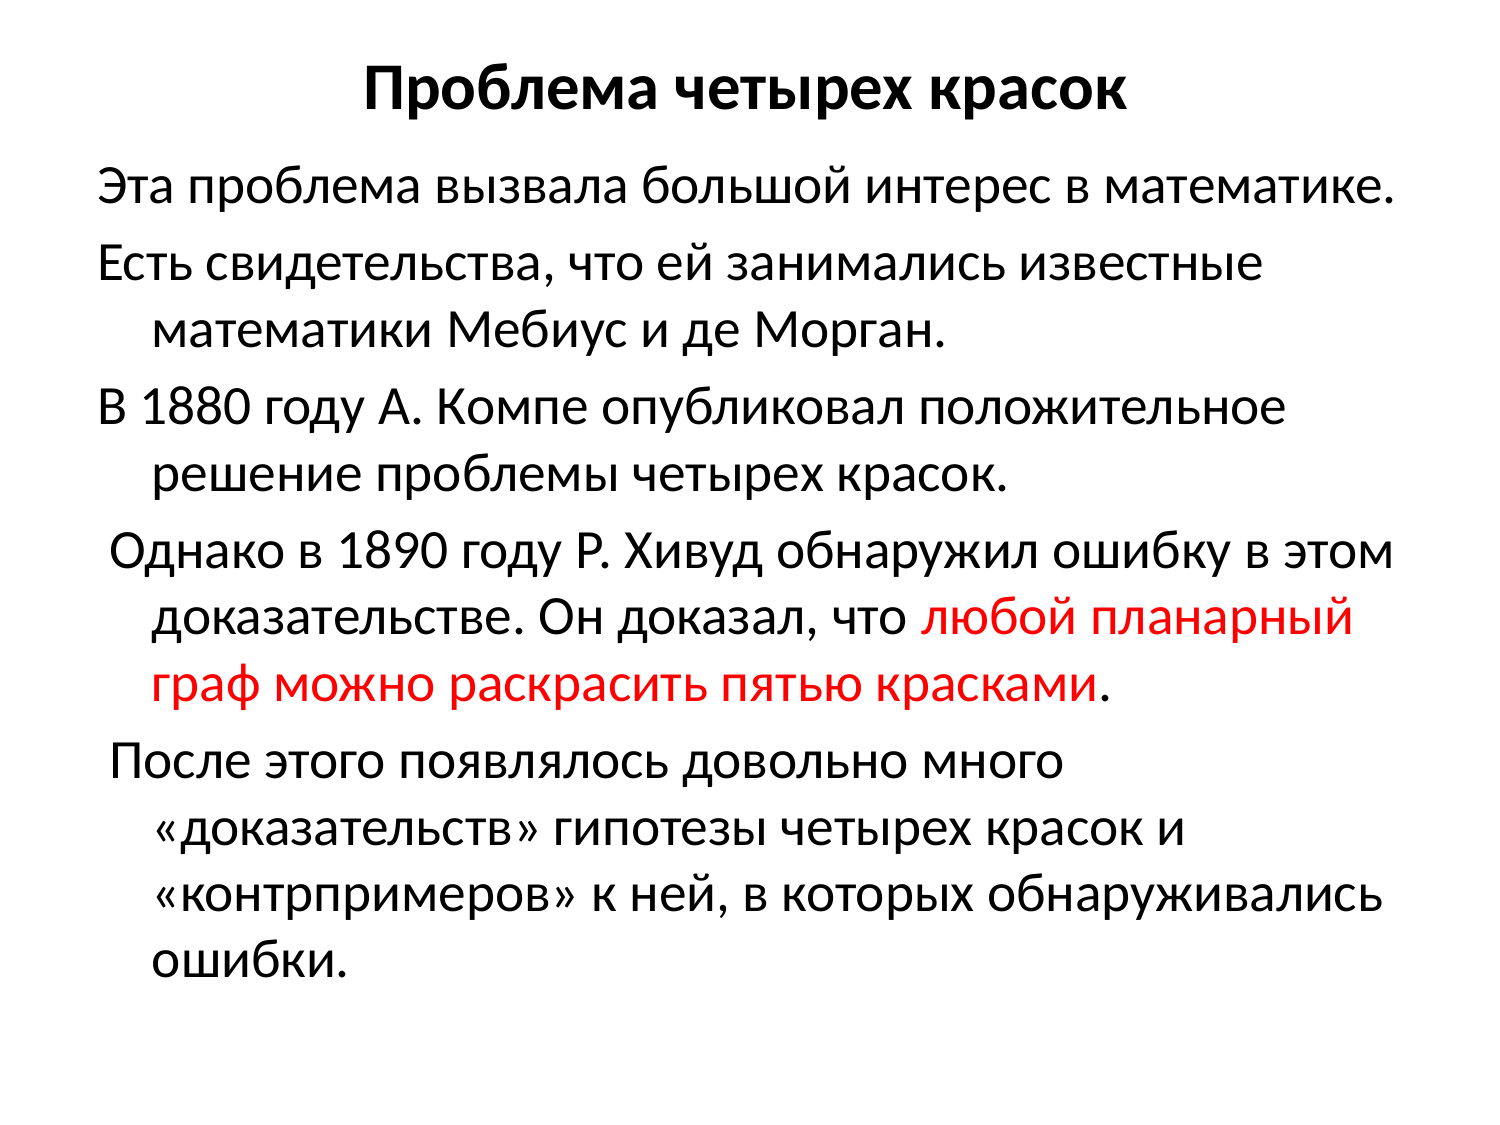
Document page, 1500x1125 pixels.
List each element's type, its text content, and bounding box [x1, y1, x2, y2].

title Проблема четырех красок [70, 35, 1421, 131]
list Эта проблема вызвала большой интерес в математике. Есть свидетельства, что ей занимались известные математики Мебиус и де Морган. В 1880 году А. Компе опубликовал положительное решение проблемы четырех красок. Однако в 1890 году Р. Хивуд обнаружил ошибку в этом доказательстве. Он доказал, что любой планарный граф можно раскрасить пятью красками. После этого появлялось довольно много «доказательств» гипотезы четырех красок и «контрпримеров» к ней, в которых обнаруживались ошибки. [82, 140, 1432, 1079]
